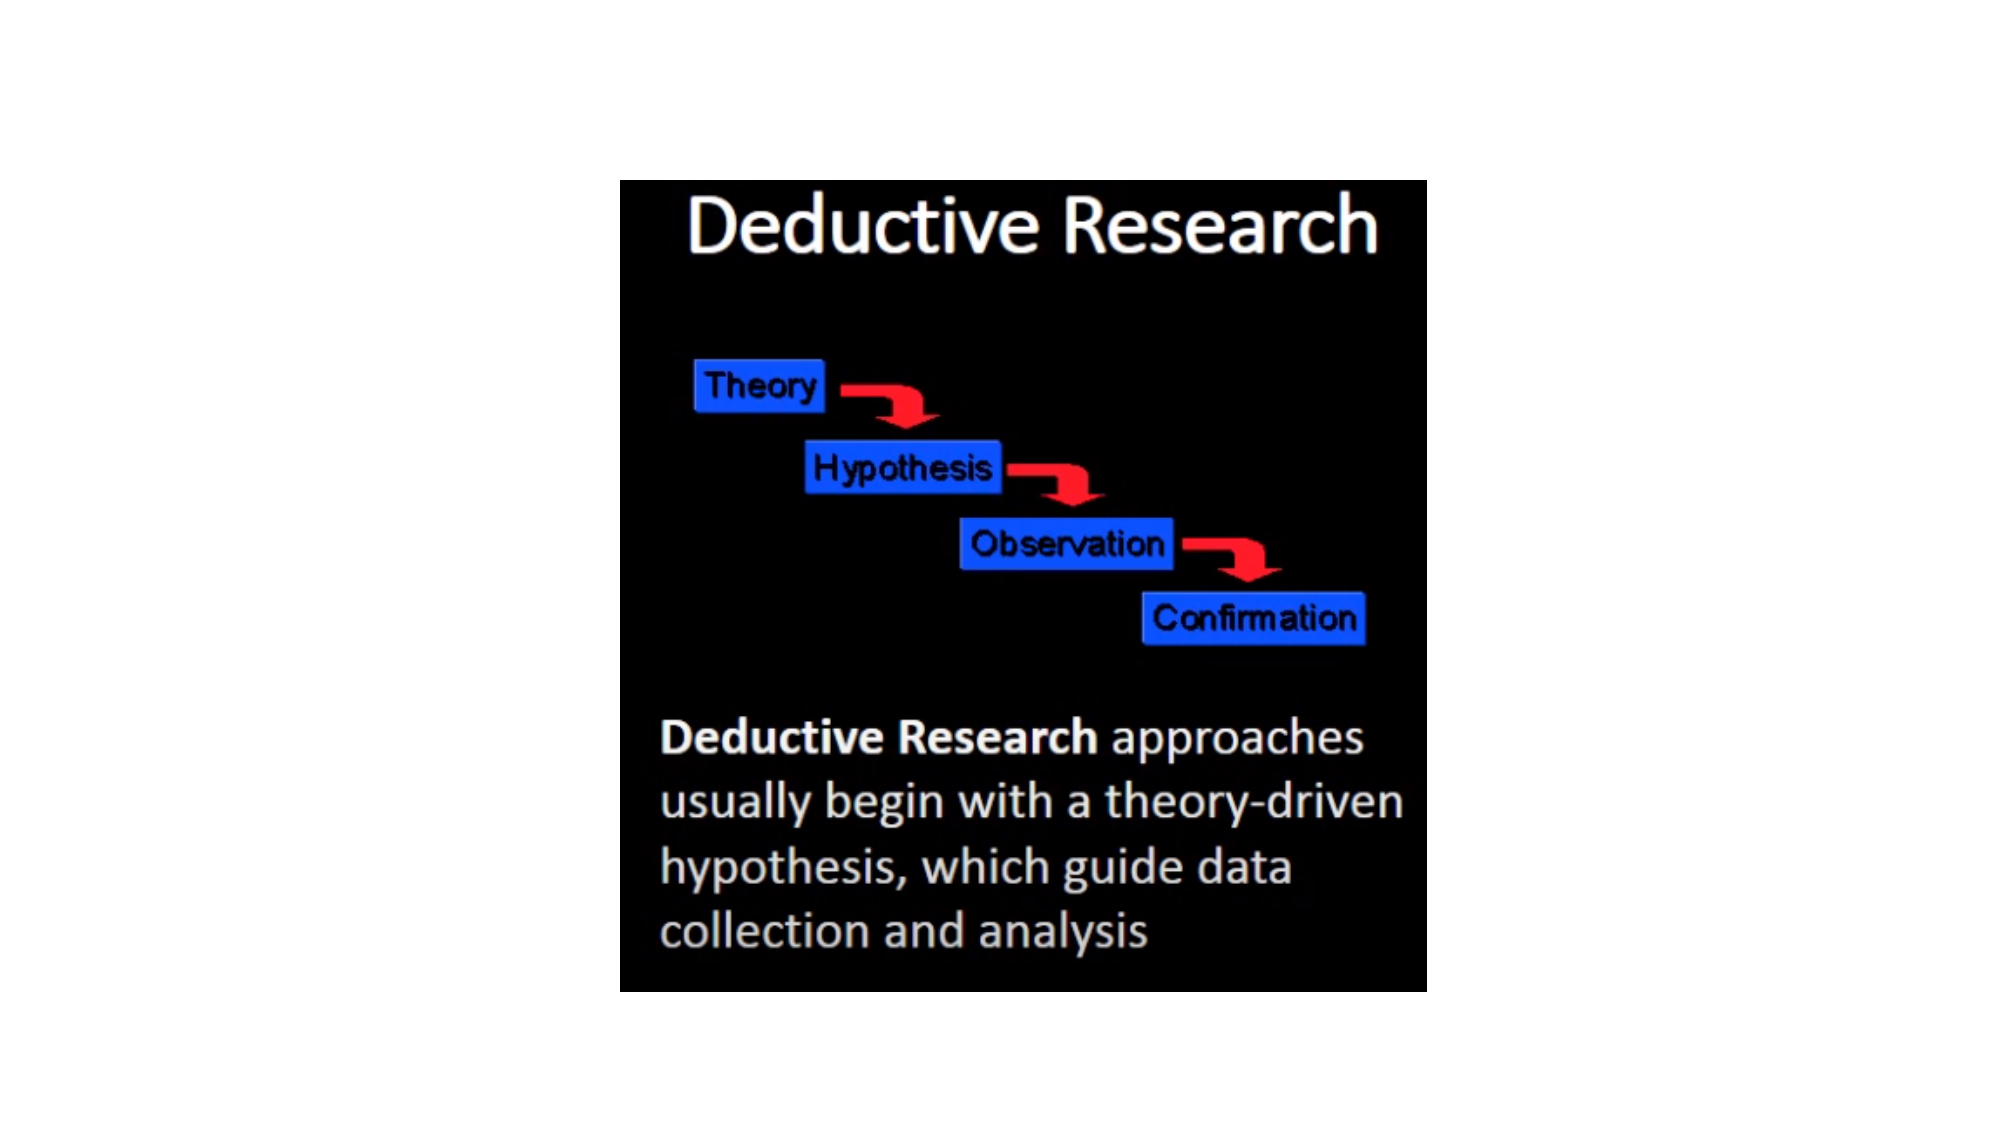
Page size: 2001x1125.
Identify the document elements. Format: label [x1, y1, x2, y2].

picture [620, 180, 1427, 992]
